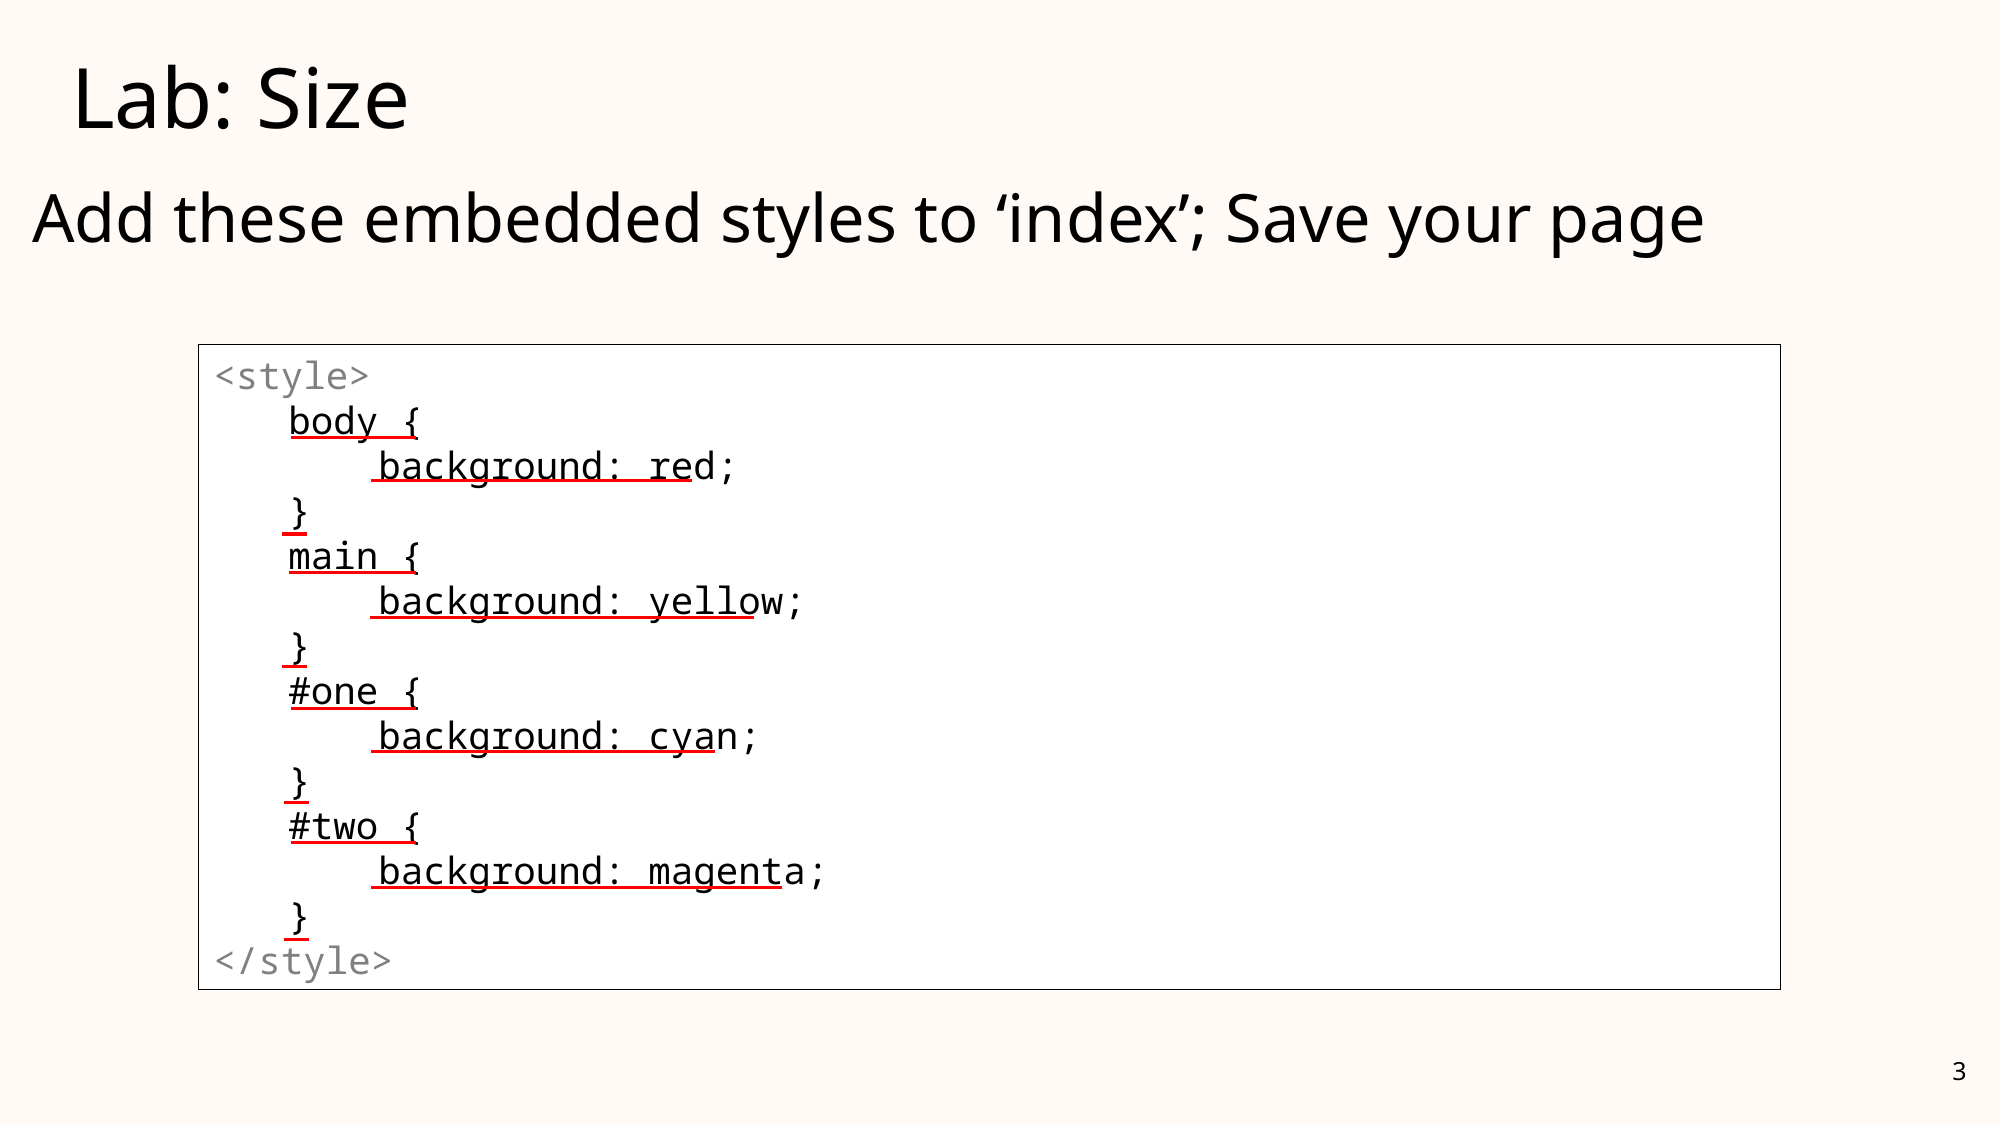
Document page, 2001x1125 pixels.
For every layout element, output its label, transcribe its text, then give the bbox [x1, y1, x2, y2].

slide_number 3 [1896, 1042, 1982, 1103]
title Lab: Size [56, 0, 932, 197]
text_box Add these embedded styles to ‘index’; Save your page [17, 128, 1723, 264]
text_box <style> body { background: red; } main { background: yellow; } #one { background: cyan; } #two { background: magenta; } </style> [198, 344, 1781, 990]
